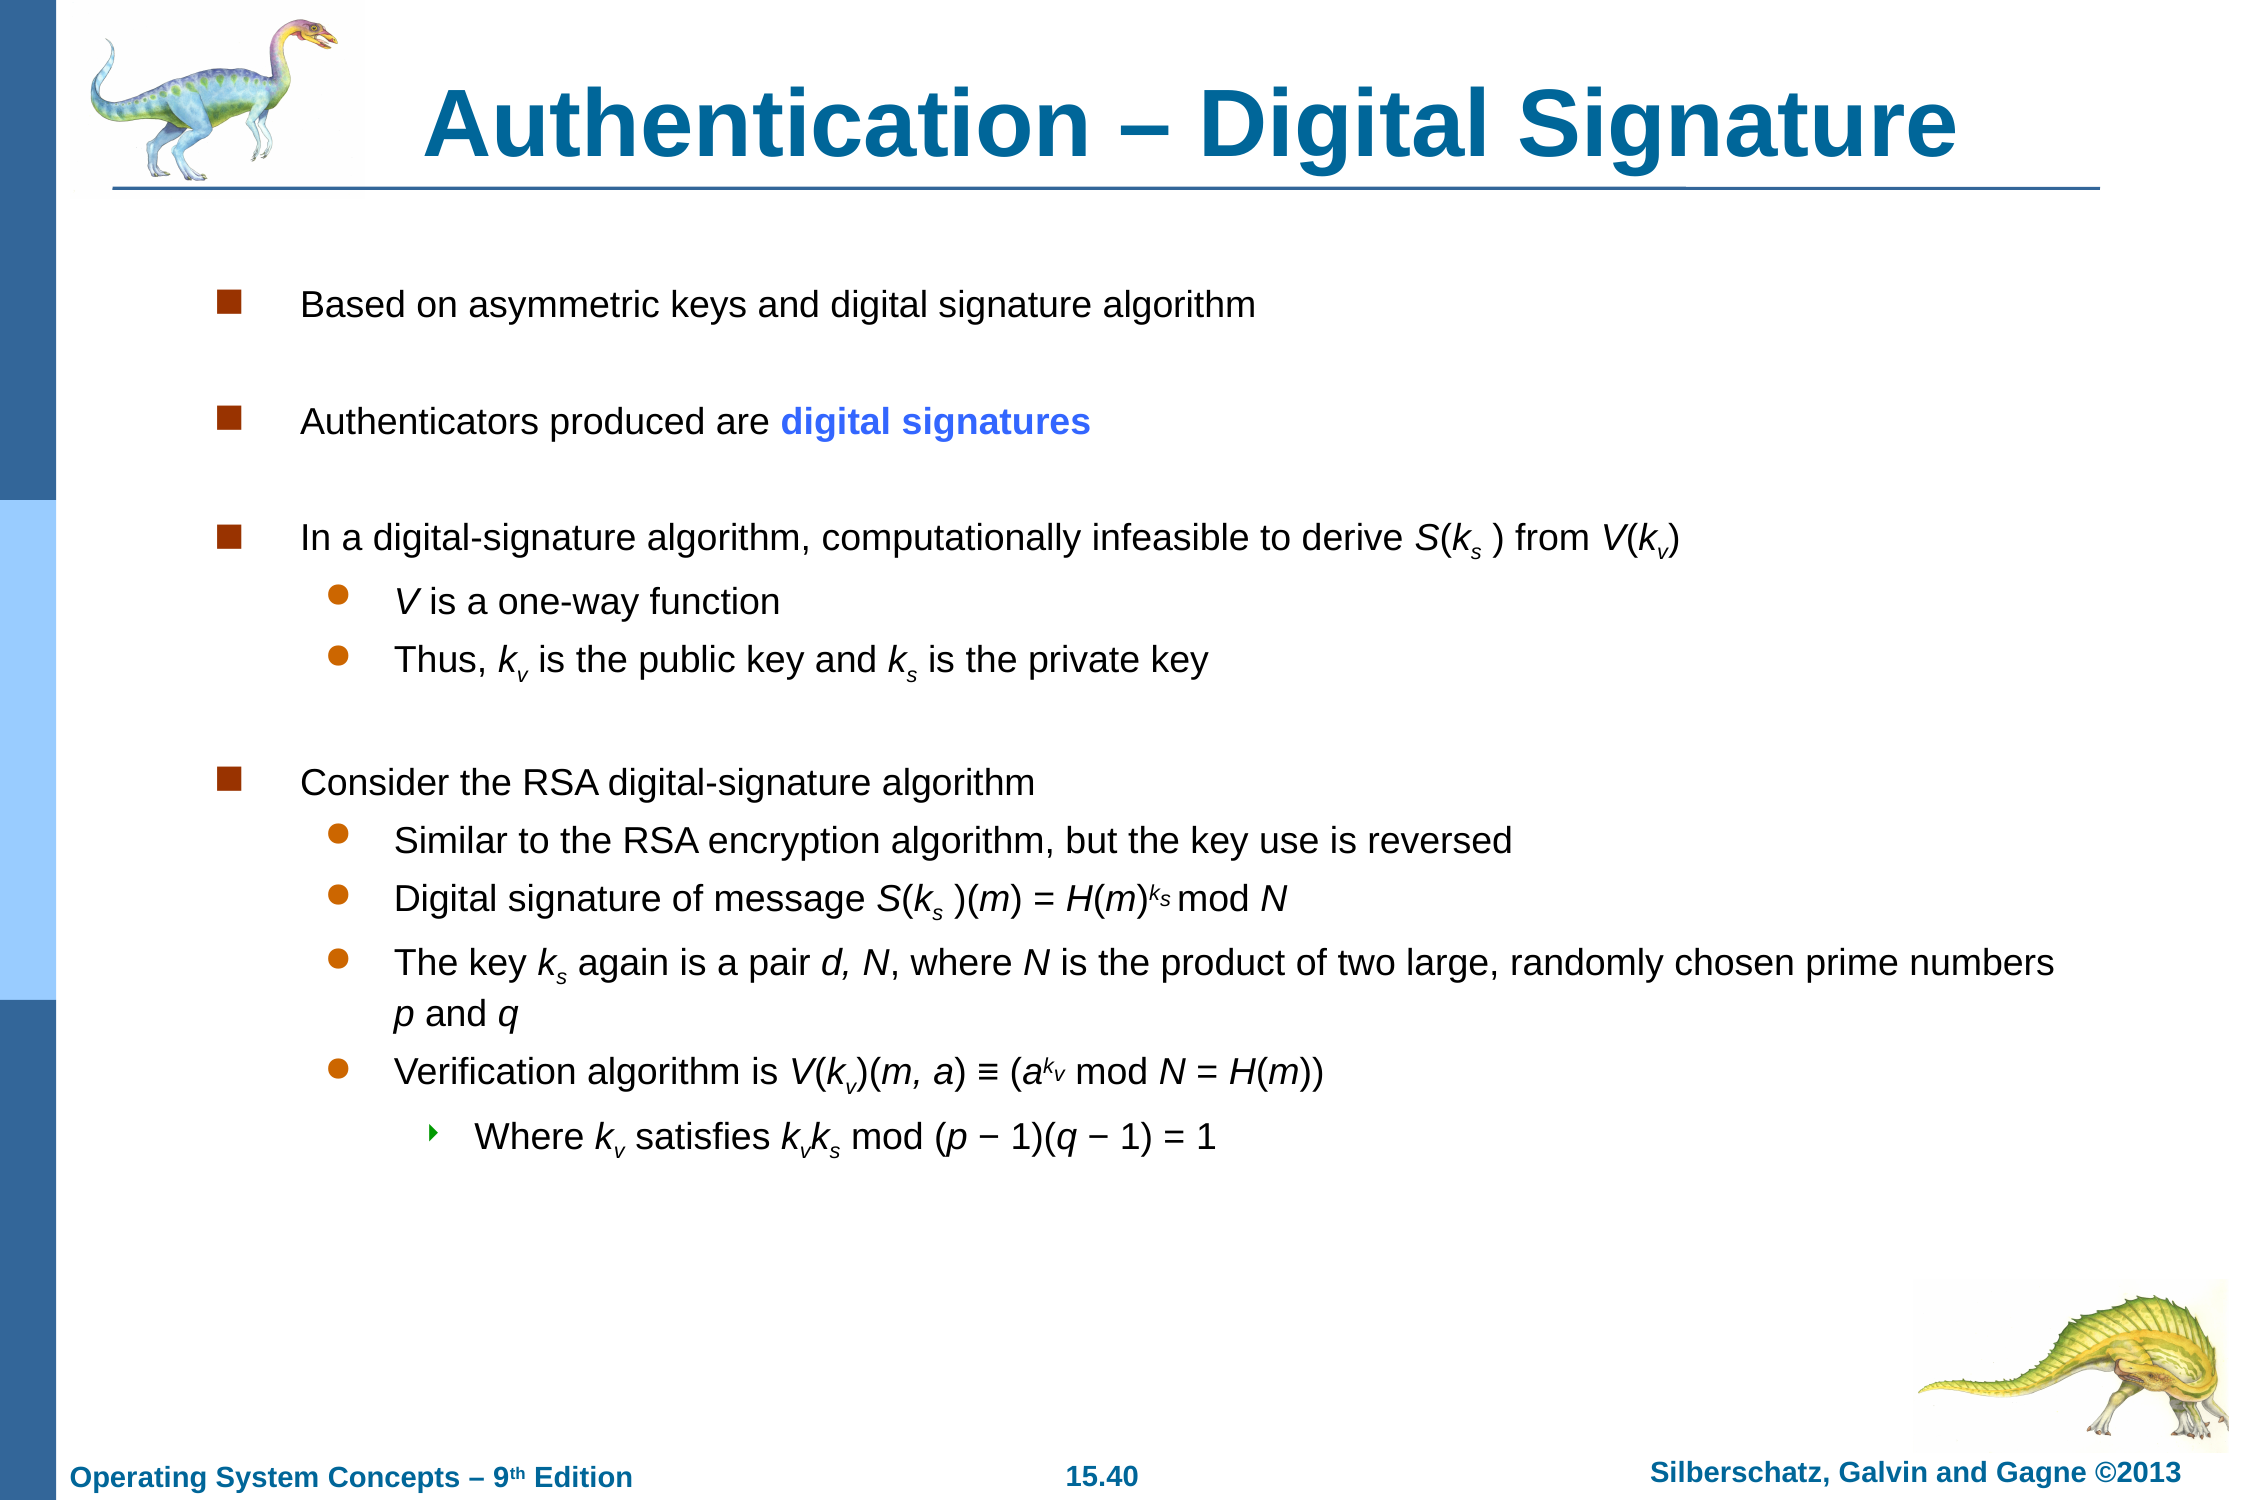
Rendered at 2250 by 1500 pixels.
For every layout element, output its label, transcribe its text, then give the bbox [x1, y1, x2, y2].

title Authentication – Digital Signature [244, 60, 2138, 187]
picture [1913, 1279, 2229, 1453]
list Based on asymmetric keys and digital signature algorithm Authenticators produced are digital signatures In a digital-signature algorithm, computationally infeasible to derive S(ks ) from V(kv) V is a one-way function Thus, kv is the public key and ks is the private key Consider the RSA digital-signature algorithm Similar to the RSA encryption algorithm, but the key use is reversed Digital signature of message S(ks )(m) = H(m)ks mod N The key ks again is a pair d, N, where N is the product of two large, randomly chosen prime numbers p and q Verification algorithm is V(kv)(m, a) ≡ (akv mod N = H(m)) Where kv satisfies kvks mod (p − 1)(q − 1) = 1 [198, 269, 2097, 1408]
picture [70, 0, 365, 199]
